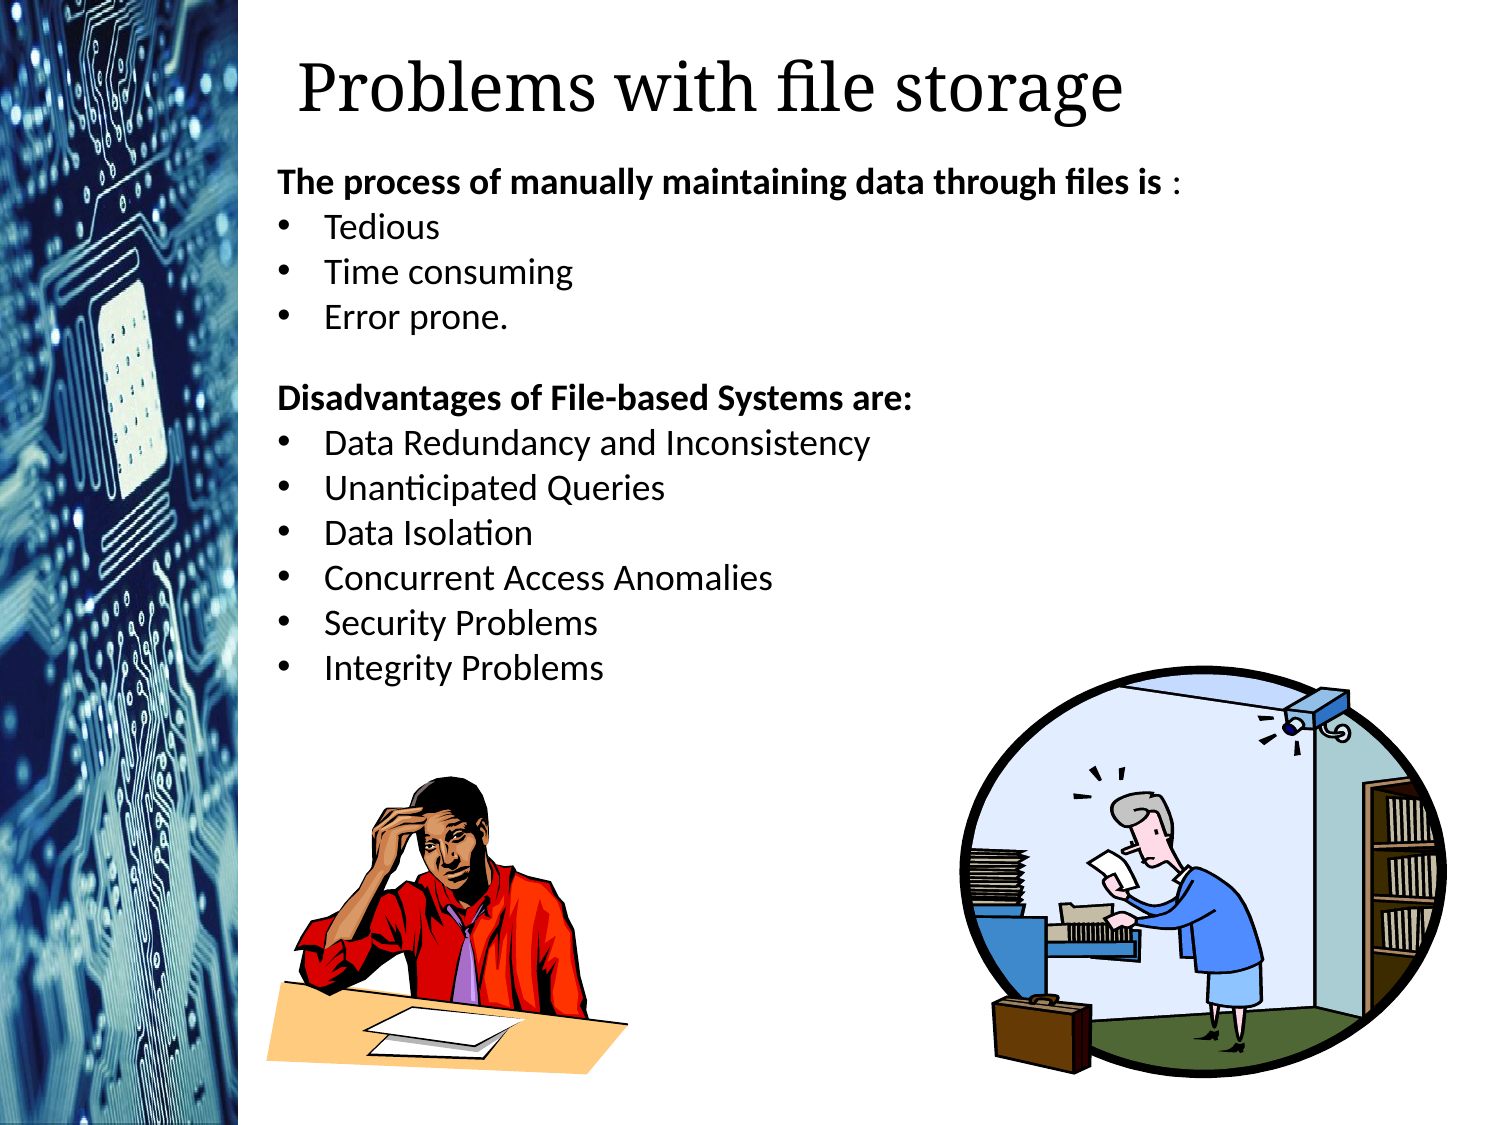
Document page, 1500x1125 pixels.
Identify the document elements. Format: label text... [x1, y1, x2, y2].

text_box The process of manually maintaining data through files is : Tedious Time consuming Error prone. Disadvantages of File-based Systems are: Data Redundancy and Inconsistency Unanticipated Queries Data Isolation Concurrent Access Anomalies Security Problems Integrity Problems [262, 149, 1500, 741]
picture [266, 774, 632, 1078]
text_box Problems with file storage [282, 37, 1142, 133]
picture [0, 0, 238, 1125]
picture [959, 665, 1448, 1079]
